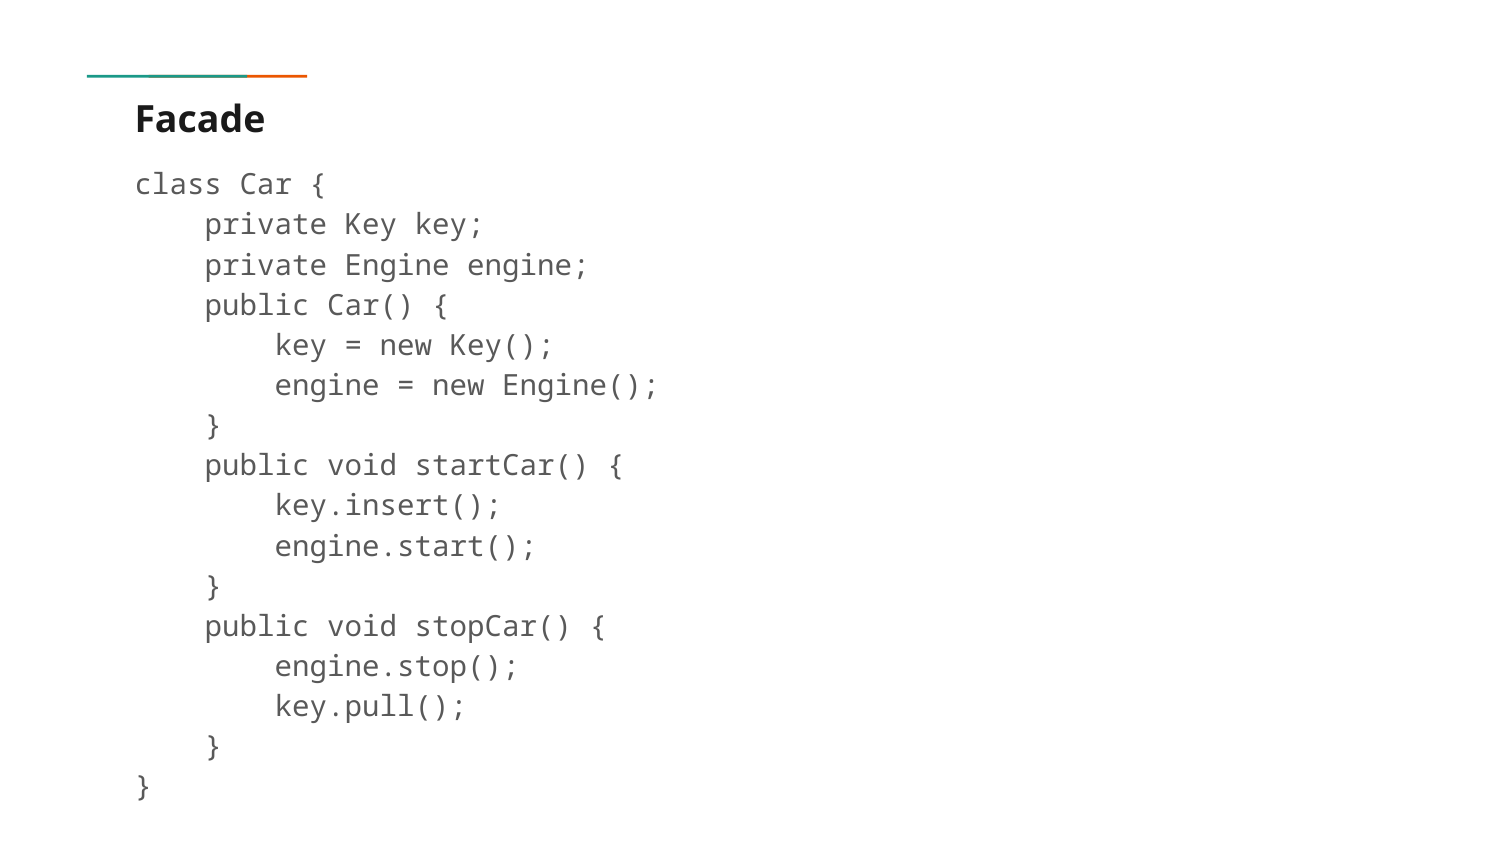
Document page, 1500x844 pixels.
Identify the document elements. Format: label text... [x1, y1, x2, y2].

list class Car { private Key key; private Engine engine; public Car() { key = new Key(); engine = new Engine(); } public void startCar() { key.insert(); engine.start(); } public void stopCar() { engine.stop(); key.pull(); } } [119, 145, 1381, 746]
title Facade [119, 80, 1381, 145]
